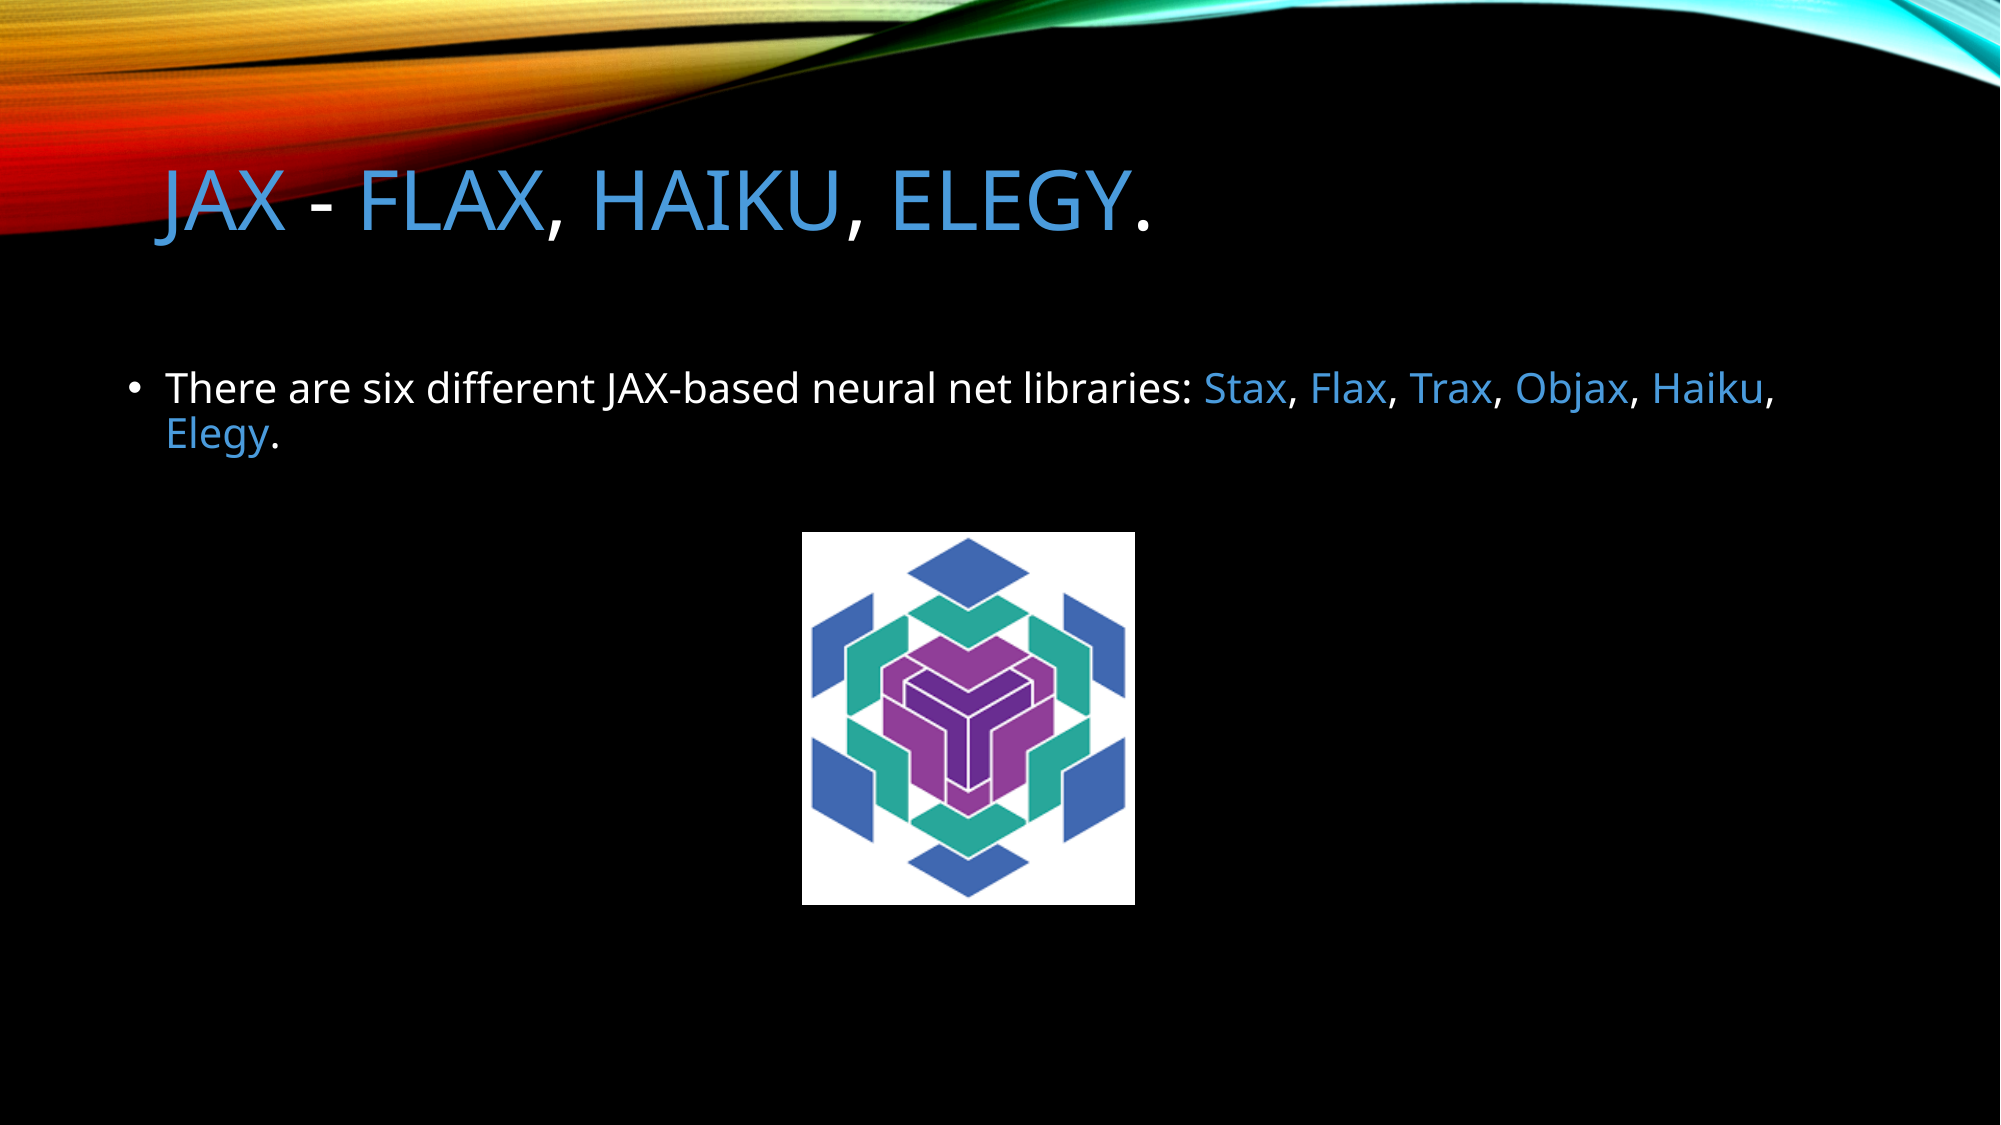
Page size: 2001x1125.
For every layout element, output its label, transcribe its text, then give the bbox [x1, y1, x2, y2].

list There are six different JAX-based neural net libraries: Stax, Flax, Trax, Objax, Haiku, Elegy. [112, 360, 1888, 1021]
picture [802, 531, 1135, 905]
title JAX - FLAX, HAIKU, ELEGY. [125, 147, 1538, 360]
picture [0, 0, 2000, 237]
